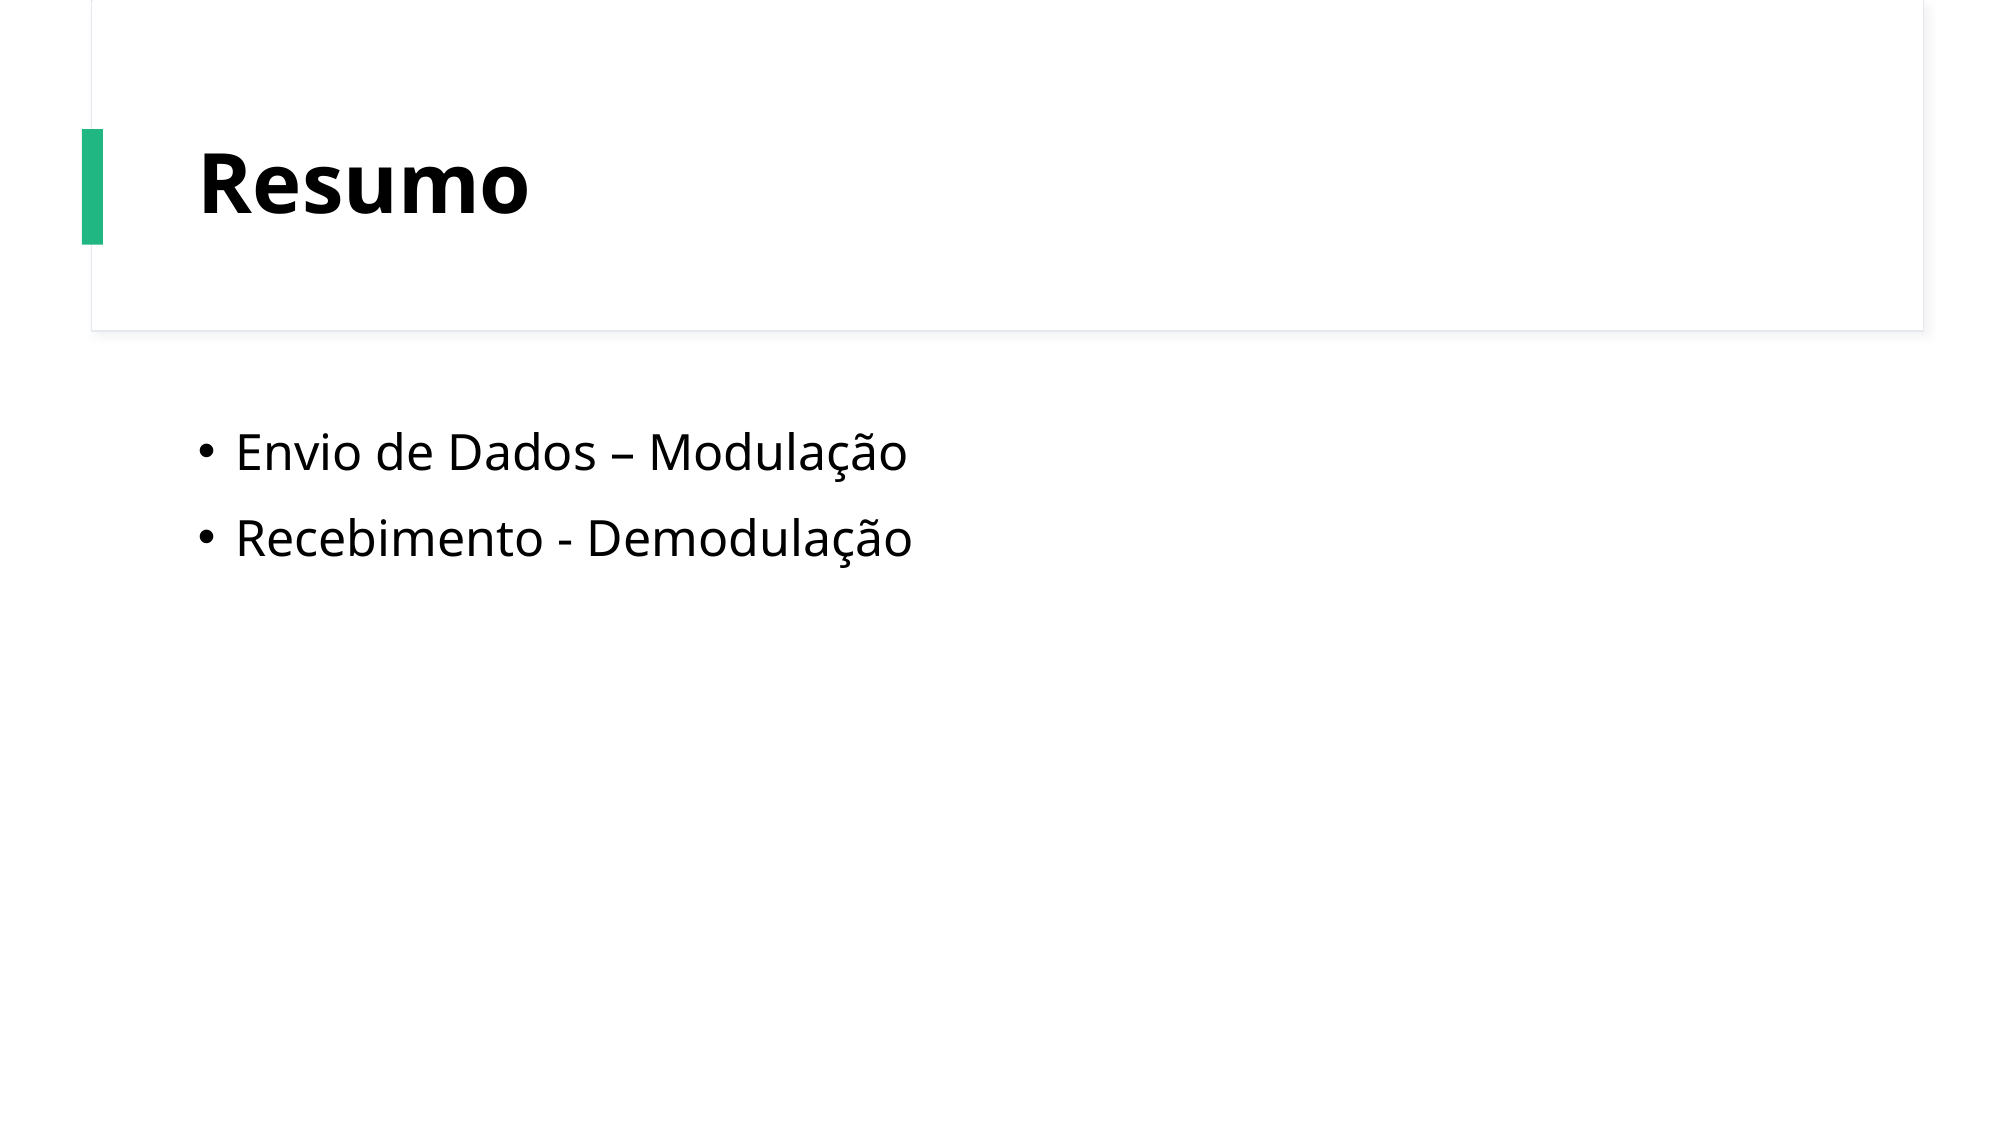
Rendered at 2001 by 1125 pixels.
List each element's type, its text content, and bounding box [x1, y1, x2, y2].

list Envio de Dados – Modulação Recebimento - Demodulação [183, 406, 1851, 1013]
title Resumo [183, 90, 1851, 284]
